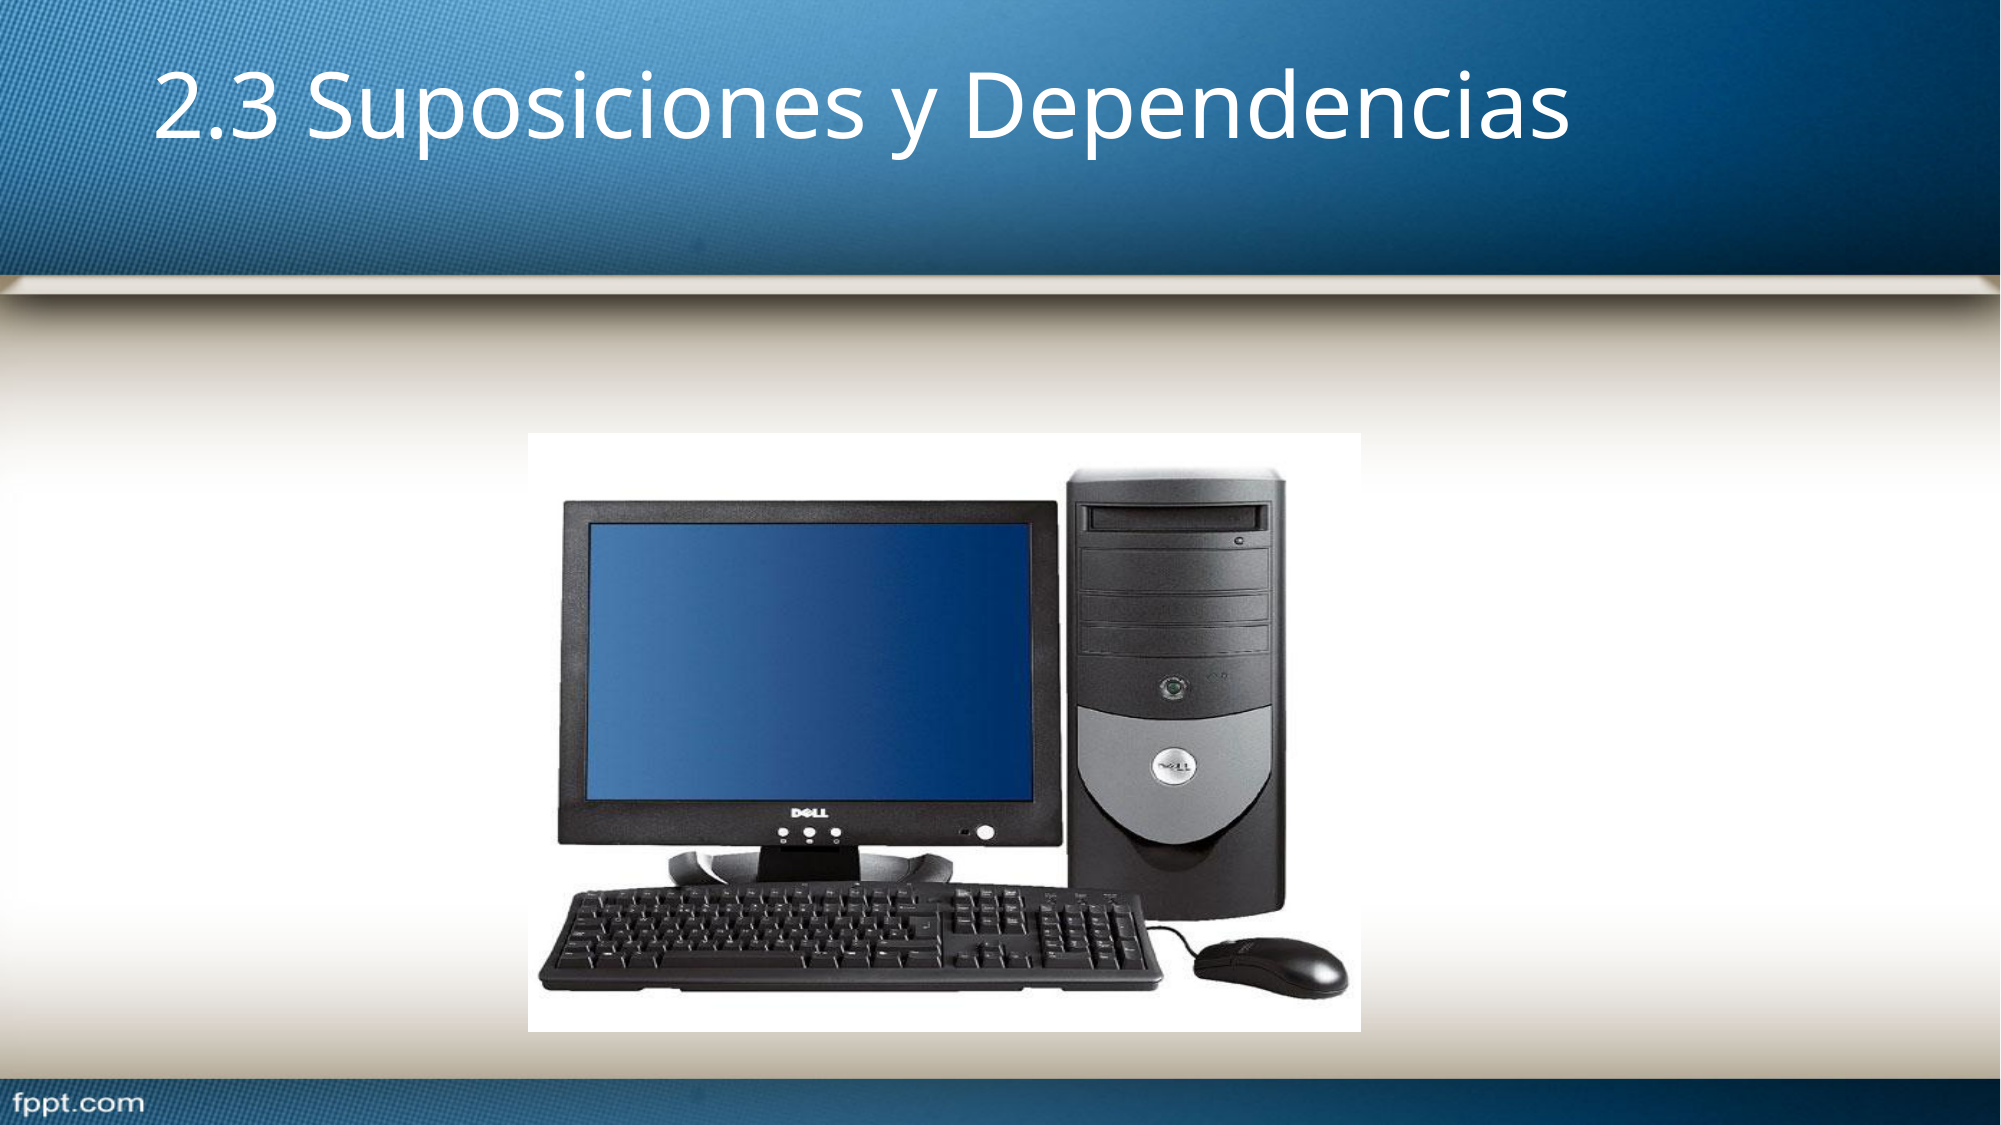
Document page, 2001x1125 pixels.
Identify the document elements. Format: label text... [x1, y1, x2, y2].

picture [0, 0, 2001, 1125]
title 2.3 Suposiciones y Dependencias [137, 0, 1863, 218]
